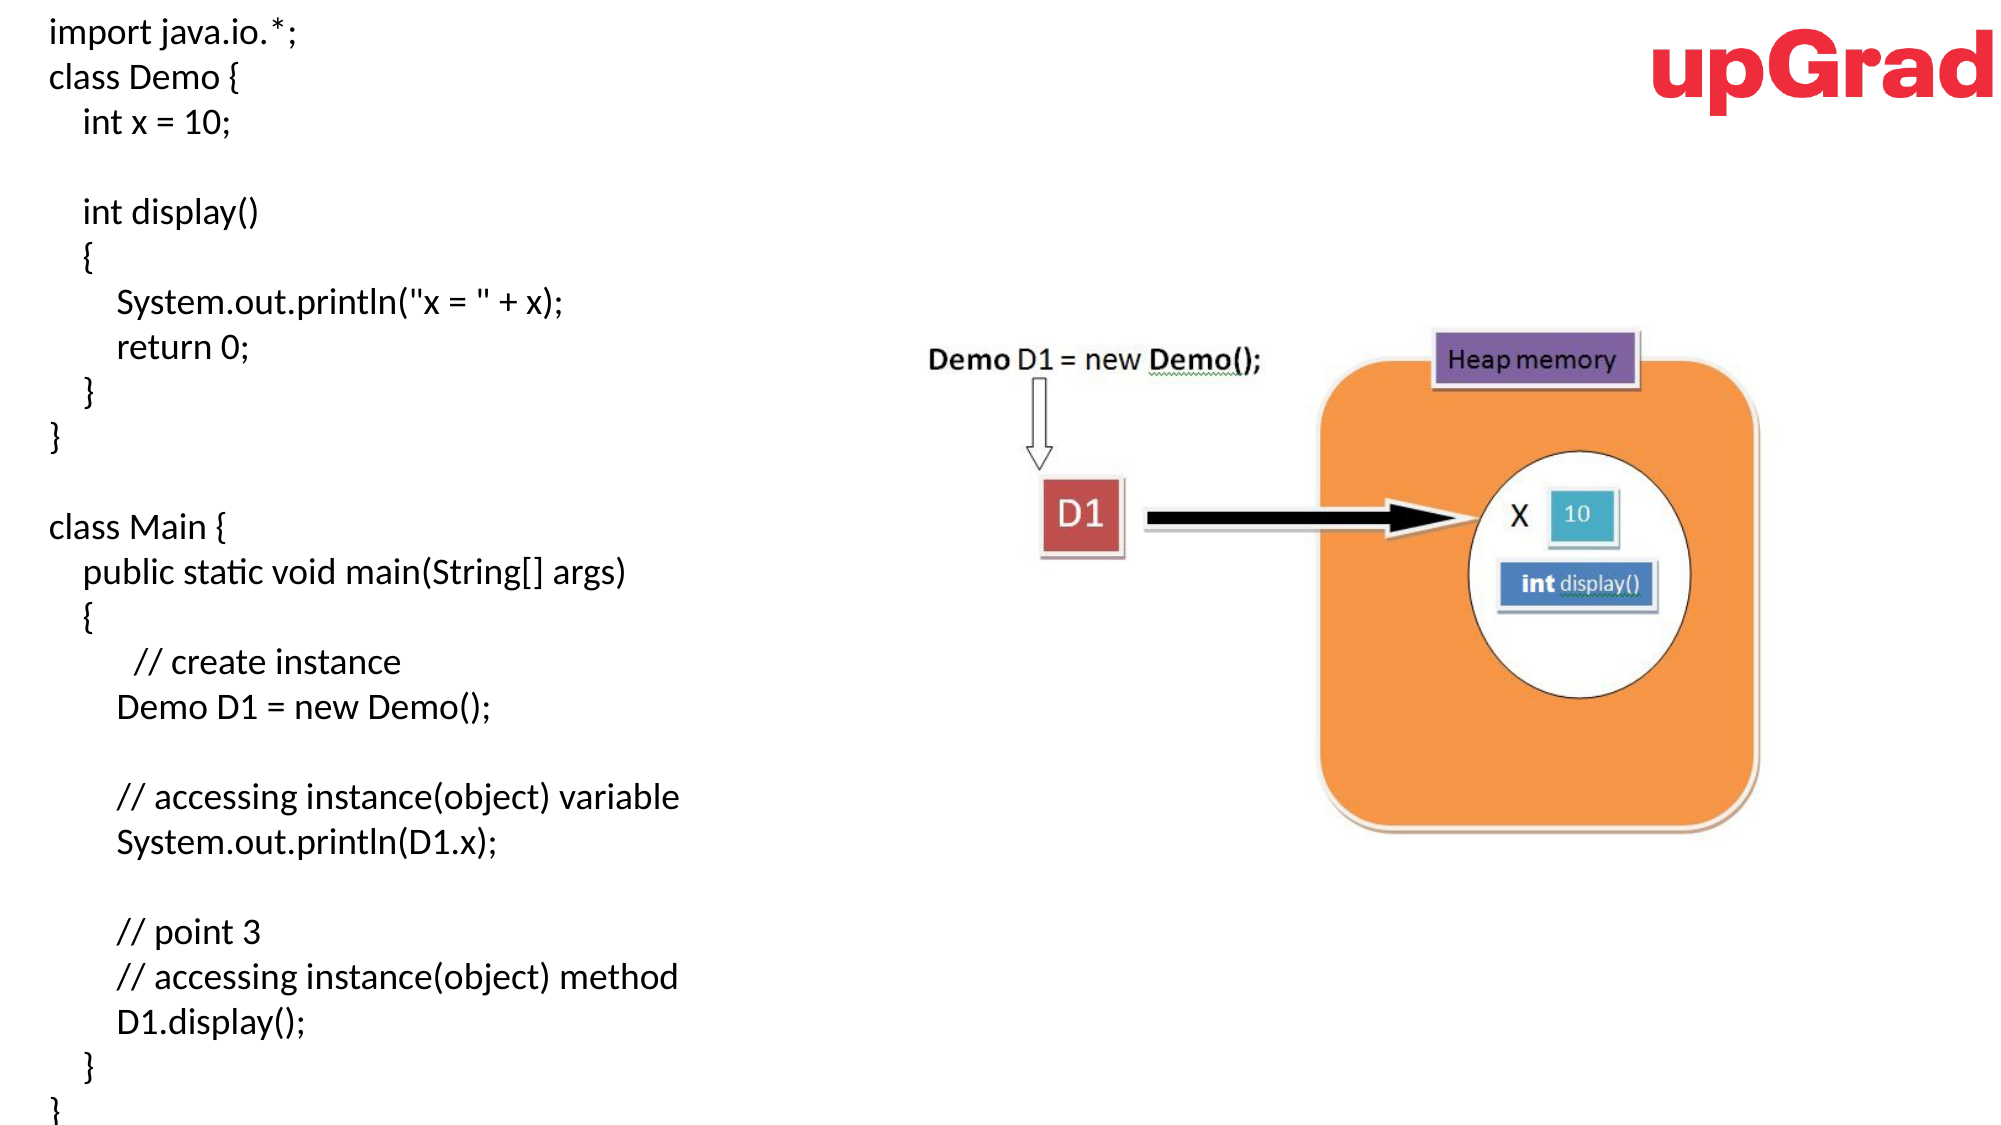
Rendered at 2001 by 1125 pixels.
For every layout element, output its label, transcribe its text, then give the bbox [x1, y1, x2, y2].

text_box import java.io.*; class Demo { int x = 10; int display() { System.out.println("x = " + x); return 0; } } class Main { public static void main(String[] args) { // create instance Demo D1 = new Demo(); // accessing instance(object) variable System.out.println(D1.x); // point 3 // accessing instance(object) method D1.display(); } } [34, 0, 907, 1125]
picture [871, 266, 1792, 859]
picture [1645, 0, 2000, 163]
